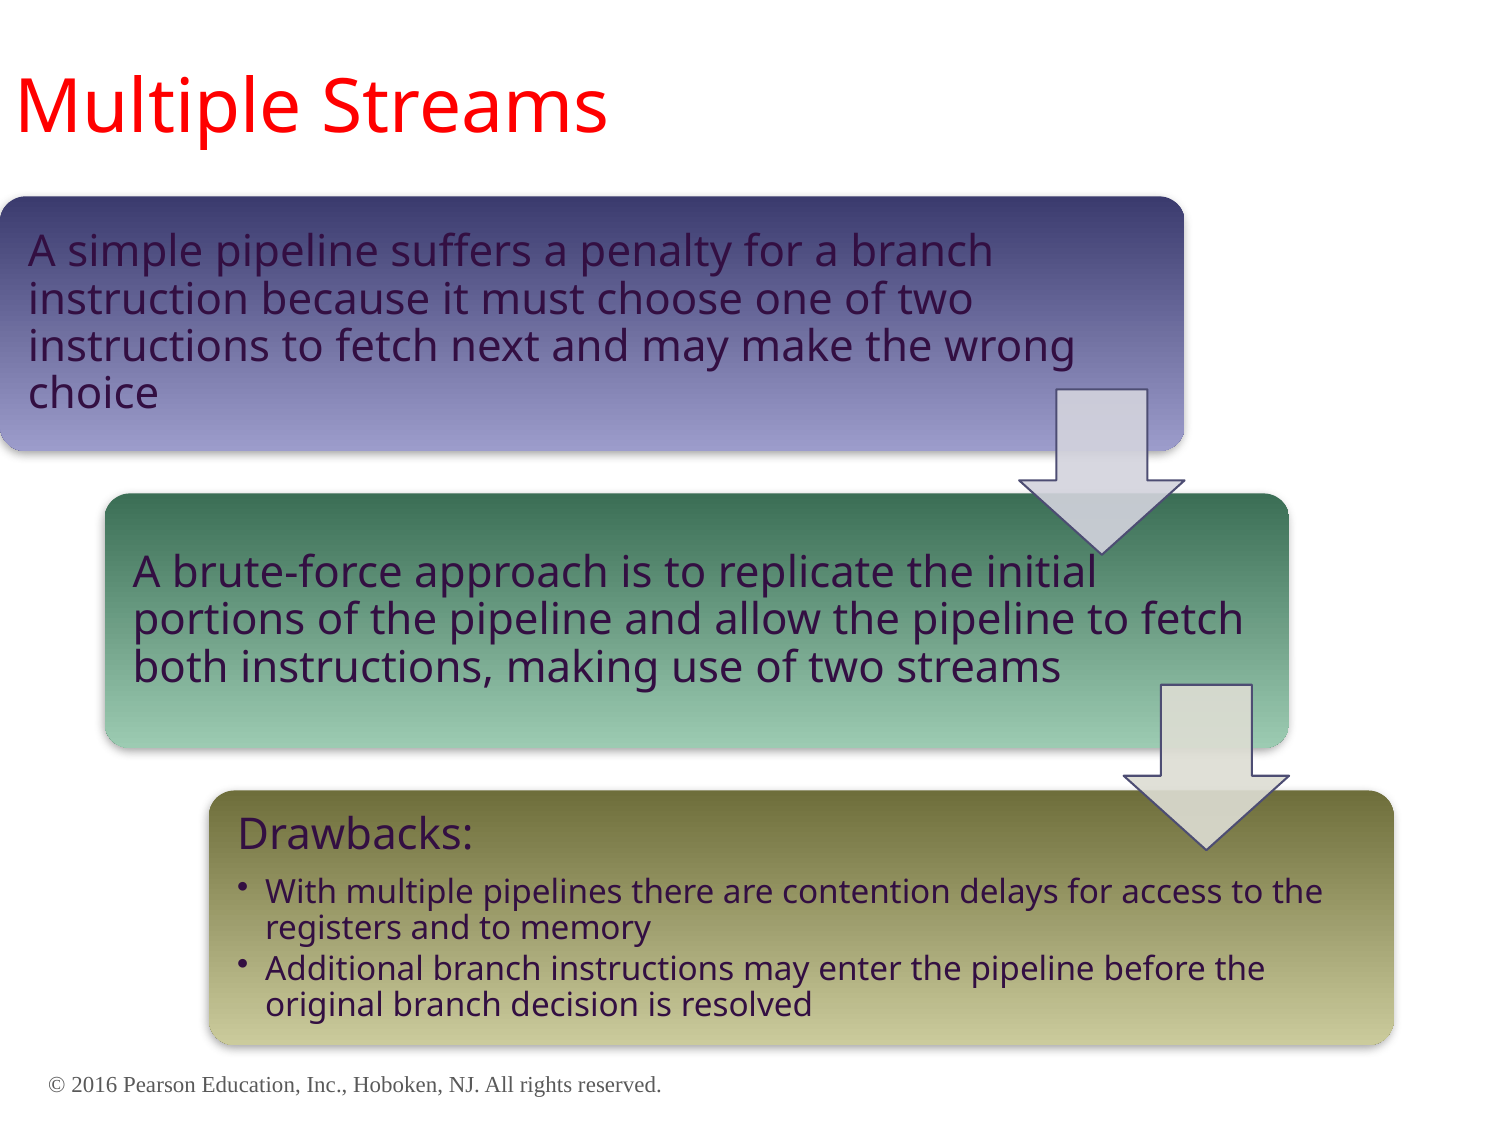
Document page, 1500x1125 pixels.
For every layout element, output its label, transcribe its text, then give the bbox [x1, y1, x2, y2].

title Multiple Streams [0, 50, 1240, 194]
footer © 2016 Pearson Education, Inc., Hoboken, NJ. All rights reserved. [33, 1056, 1038, 1114]
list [0, 195, 1395, 1046]
